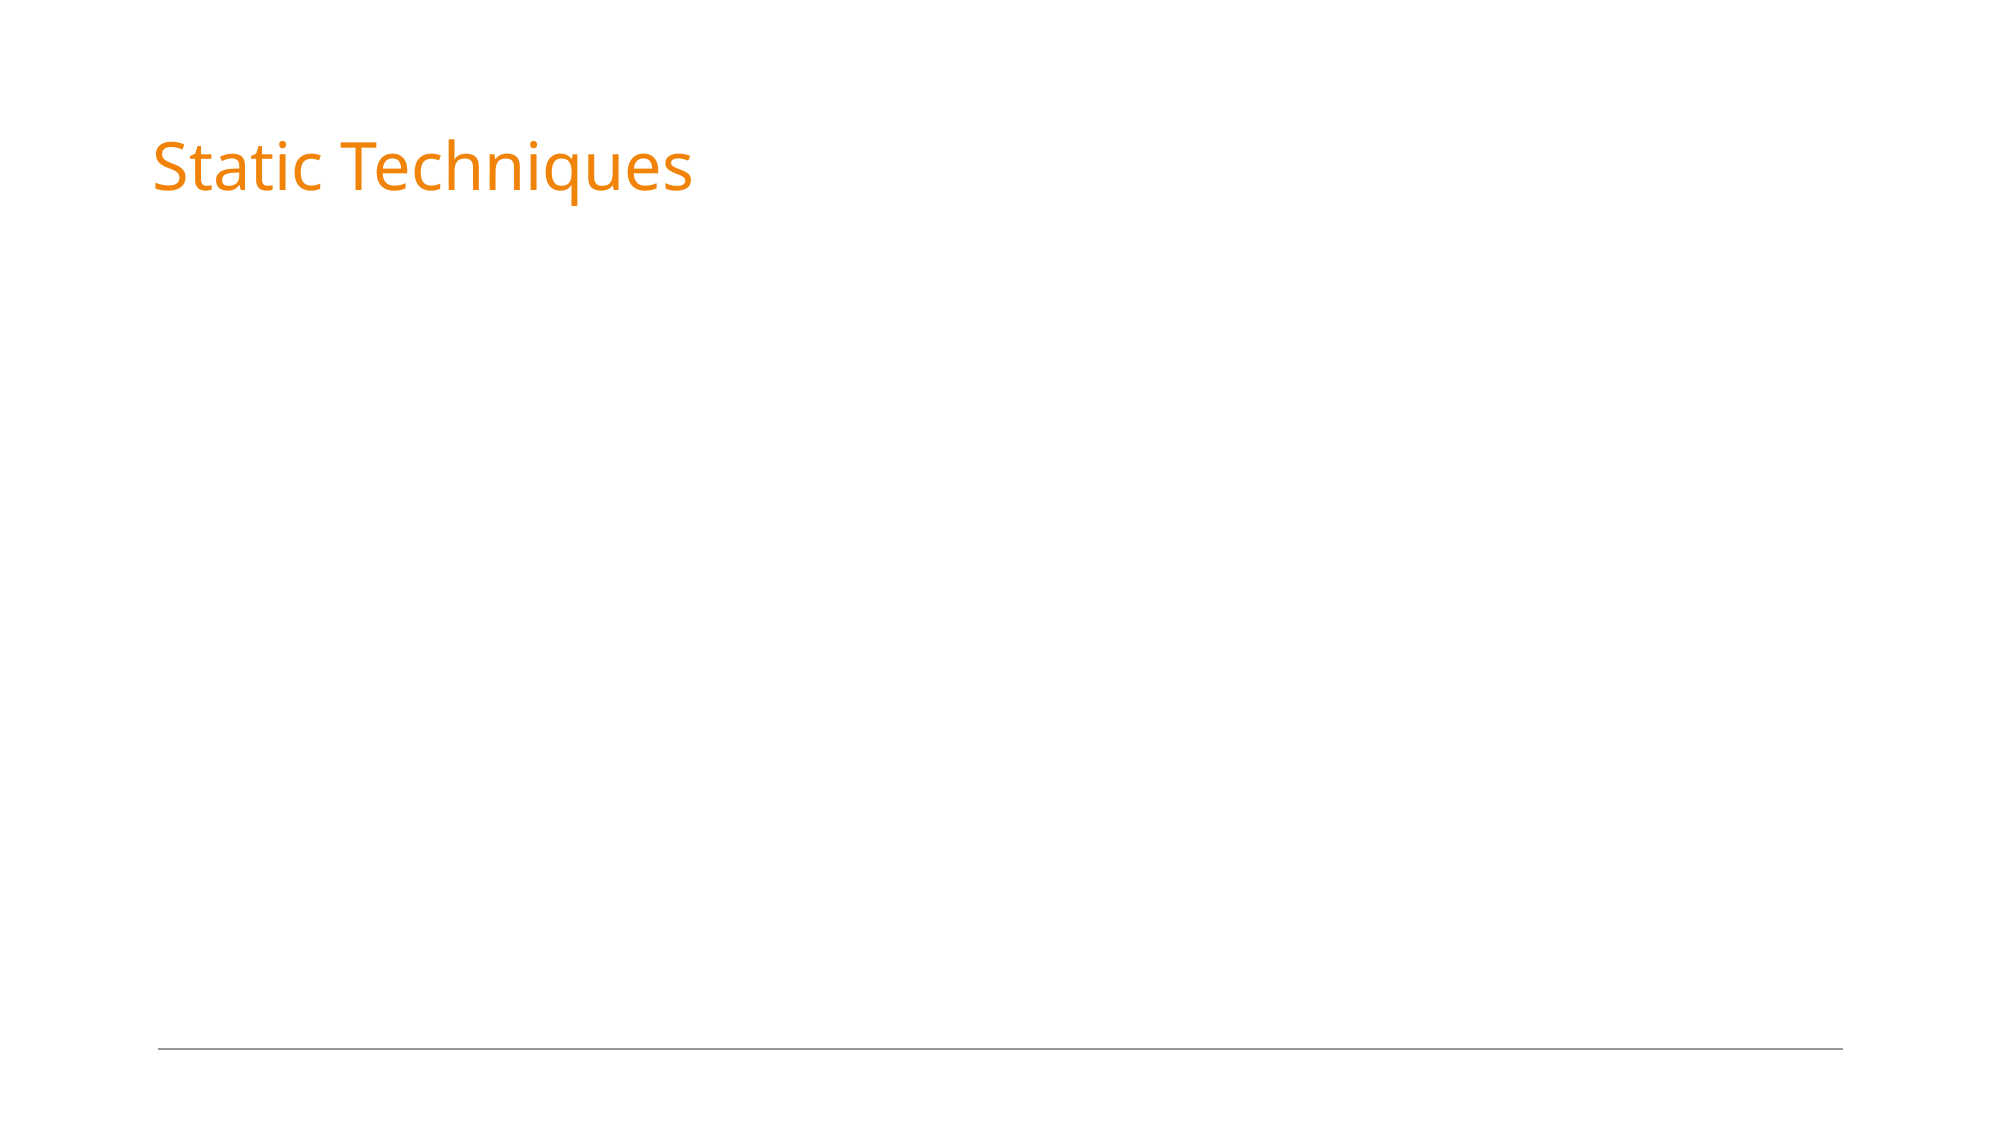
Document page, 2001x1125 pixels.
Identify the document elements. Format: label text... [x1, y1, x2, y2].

title Static Techniques [137, 59, 1863, 278]
